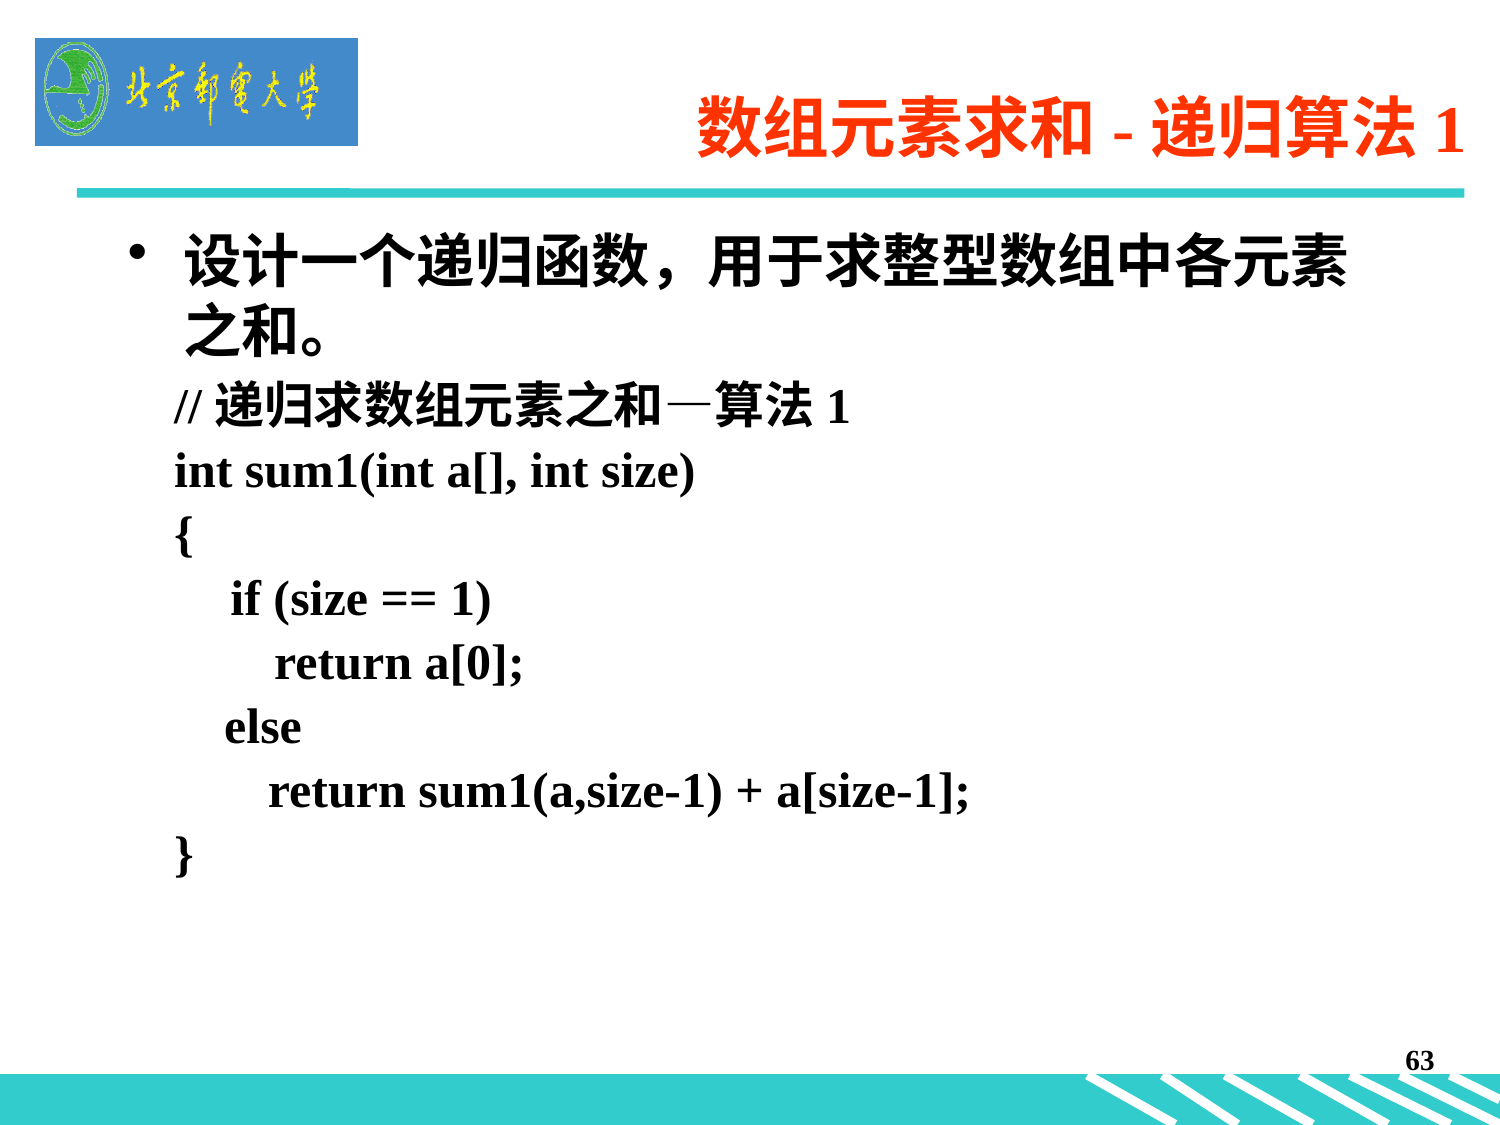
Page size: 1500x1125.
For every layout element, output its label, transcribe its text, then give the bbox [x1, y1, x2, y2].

title 数组元素求和-递归算法1 [207, 66, 1483, 185]
picture [34, 37, 358, 146]
text_box //递归求数组元素之和—算法1 int sum1(int a[], int size) { if (size == 1) return a[0]; else return sum1(a,size-1) + a[size-1]; } [159, 373, 1364, 890]
slide_number 63 [1137, 1037, 1450, 1113]
list 设计一个递归函数，用于求整型数组中各元素之和。 [112, 216, 1388, 374]
